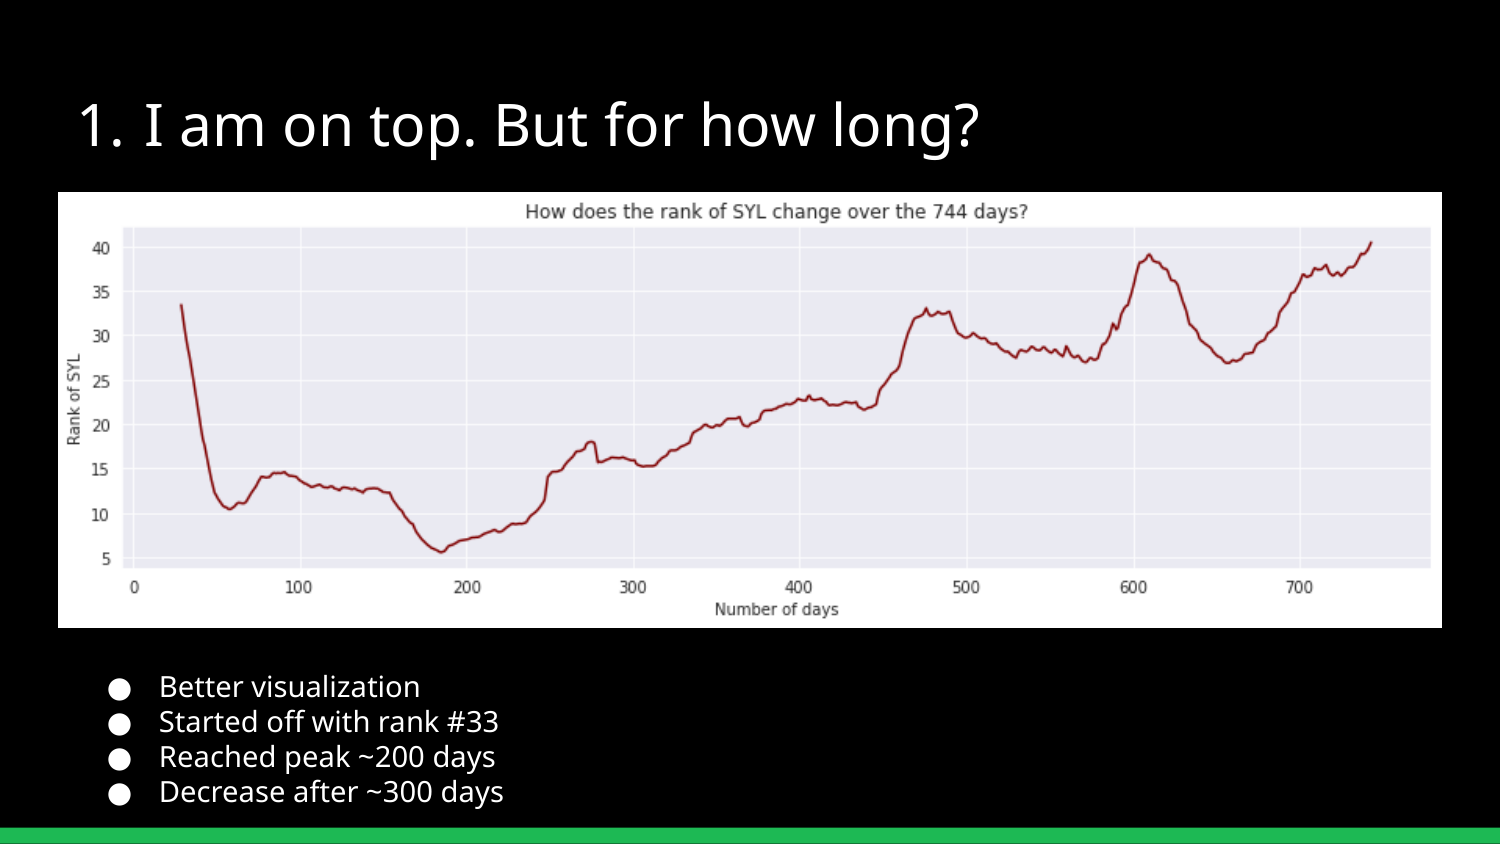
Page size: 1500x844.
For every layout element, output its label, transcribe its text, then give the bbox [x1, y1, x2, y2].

picture [58, 192, 1442, 628]
text_box Better visualization Started off with rank #33 Reached peak ~200 days Decrease after ~300 days [68, 653, 1228, 824]
title I am on top. But for how long? [51, 72, 1449, 174]
